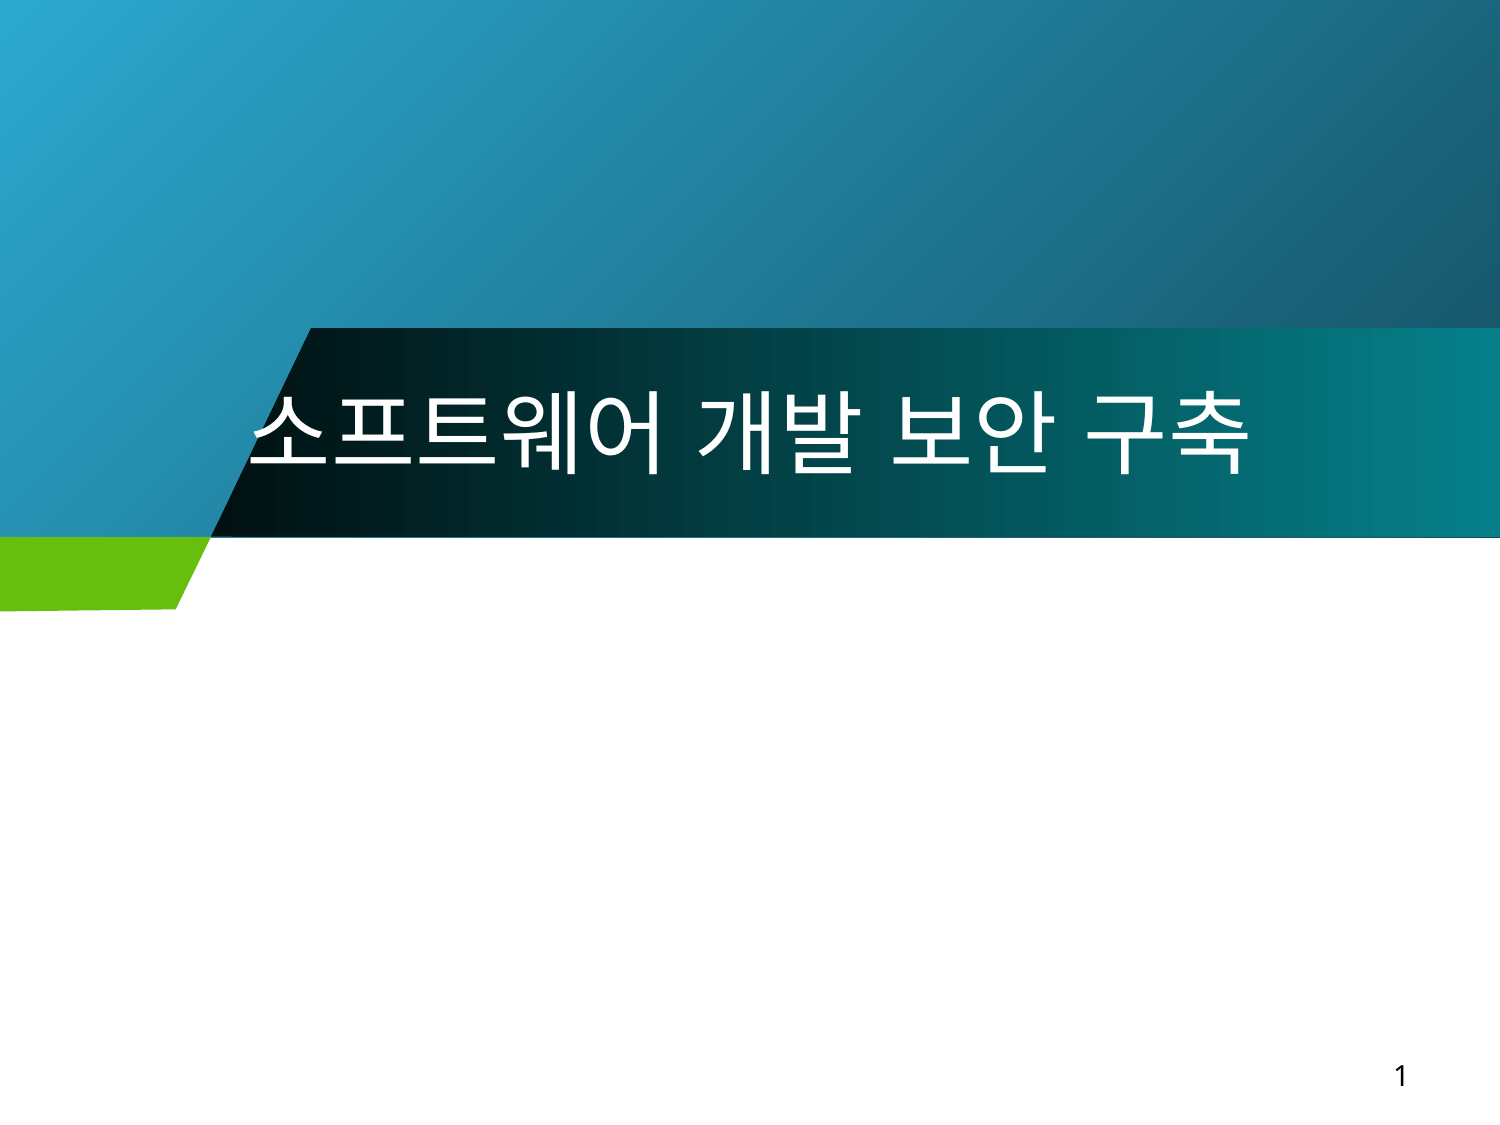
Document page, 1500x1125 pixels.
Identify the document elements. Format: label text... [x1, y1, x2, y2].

slide_number 1 [1074, 1049, 1426, 1103]
title 소프트웨어 개발 보안 구축 [0, 374, 1500, 488]
